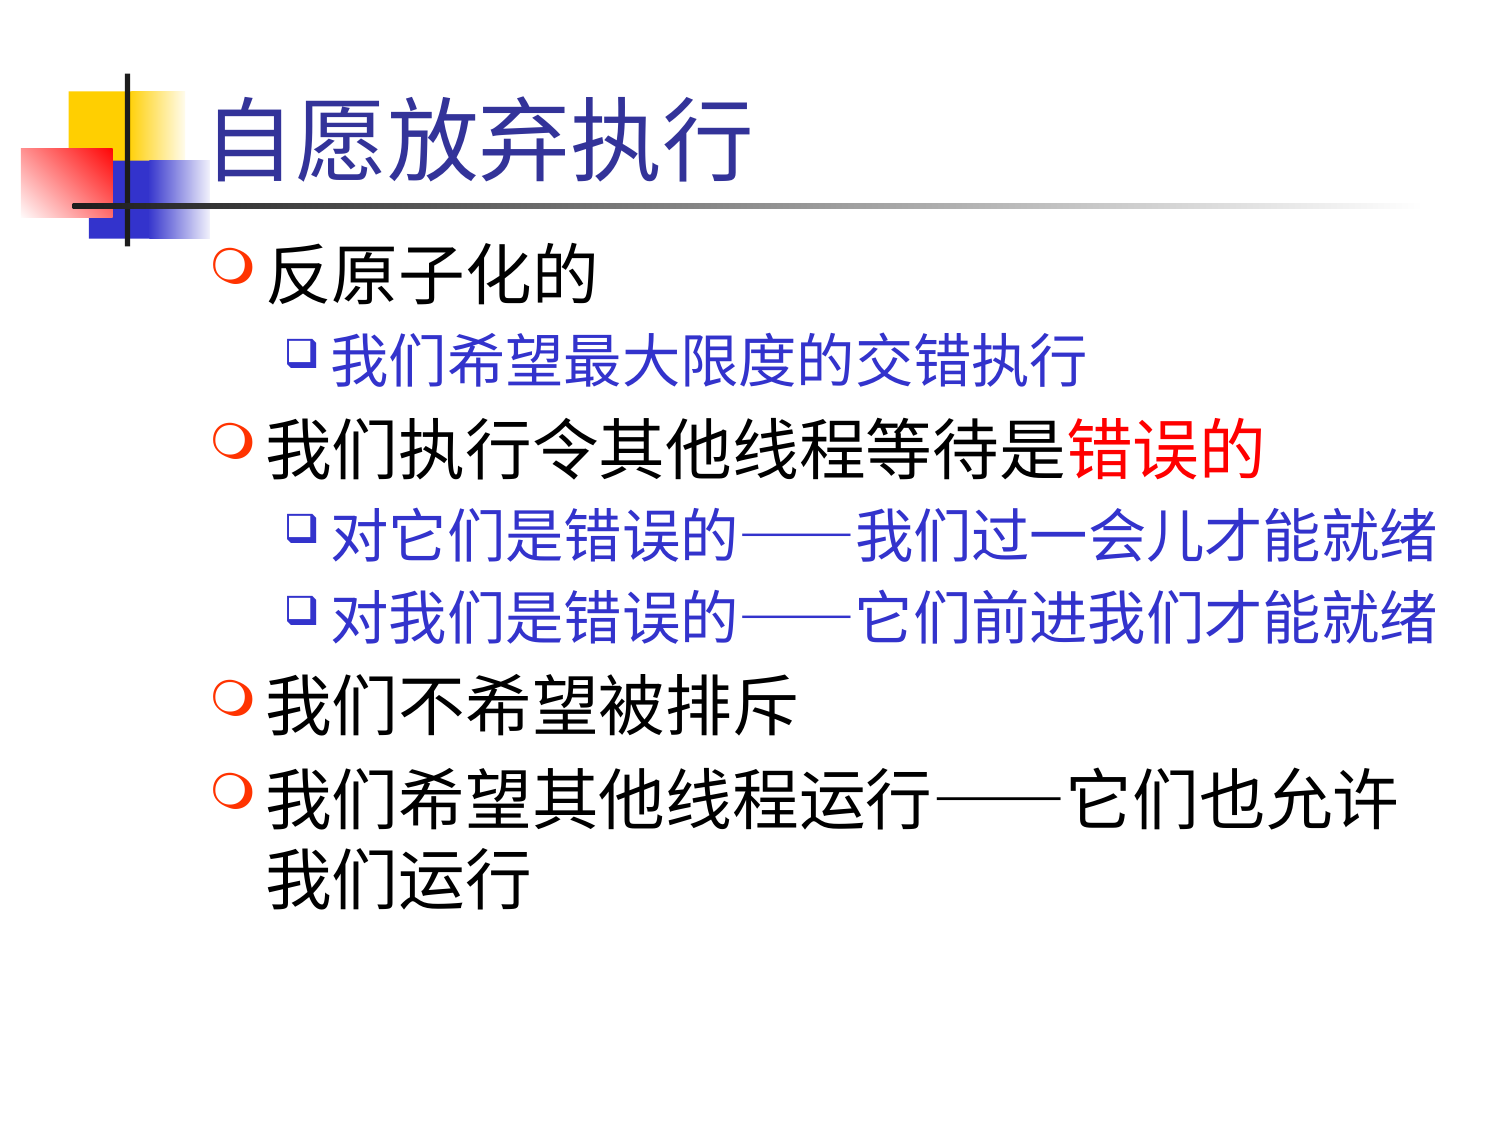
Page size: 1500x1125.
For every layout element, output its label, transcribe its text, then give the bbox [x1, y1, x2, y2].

list 反原子化的 我们希望最大限度的交错执行 我们执行令其他线程等待是错误的 对它们是错误的——我们过一会儿才能就绪 对我们是错误的——它们前进我们才能就绪 我们不希望被排斥 我们希望其他线程运行——它们也允许我们运行 [193, 224, 1469, 1000]
title 自愿放弃执行 [188, 12, 1468, 200]
